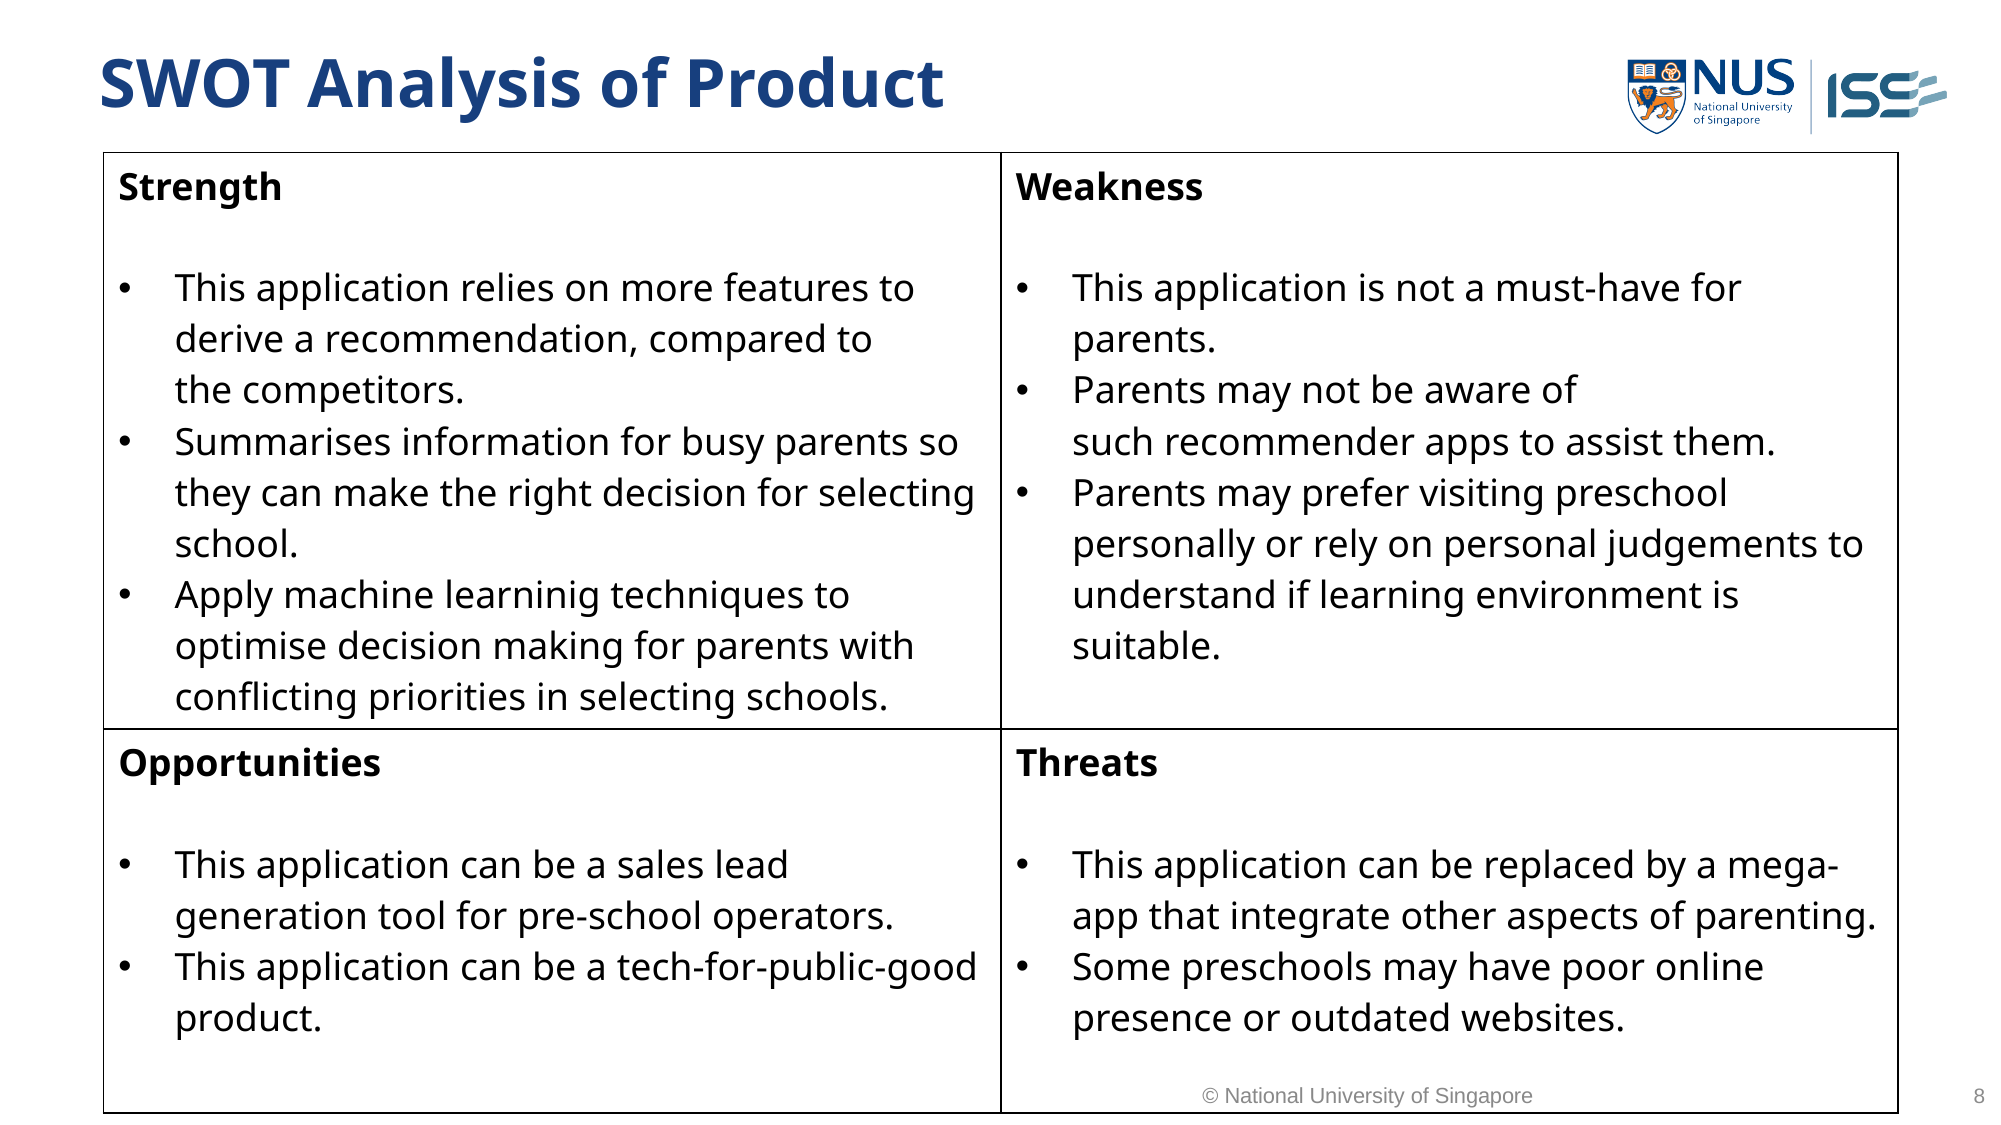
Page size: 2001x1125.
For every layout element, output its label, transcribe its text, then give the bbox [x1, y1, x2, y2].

title SWOT Analysis of Product [84, 41, 1582, 131]
footer © National University of Singapore [1187, 1065, 1823, 1125]
picture [1574, 18, 2000, 175]
table_header Strength This application relies on more features to derive a recommendation, compared to the competitors. Summarises information for busy parents so they can make the right decision for selecting school. Apply machine learninig techniques to optimise decision making for parents with conflicting priorities in selecting schools. [104, 153, 1000, 728]
table_cell Opportunities This application can be a sales lead generation tool for pre-school operators. This application can be a tech-for-public-good product. [104, 730, 1000, 1112]
slide_number 8 [1876, 1065, 2000, 1125]
table_header Weakness This application is not a must-have for parents. Parents may not be aware of such recommender apps to assist them. Parents may prefer visiting preschool personally or rely on personal judgements to understand if learning environment is suitable. [1002, 153, 1897, 728]
table_cell Threats This application can be replaced by a mega-app that integrate other aspects of parenting. Some preschools may have poor online presence or outdated websites. [1002, 730, 1897, 1112]
